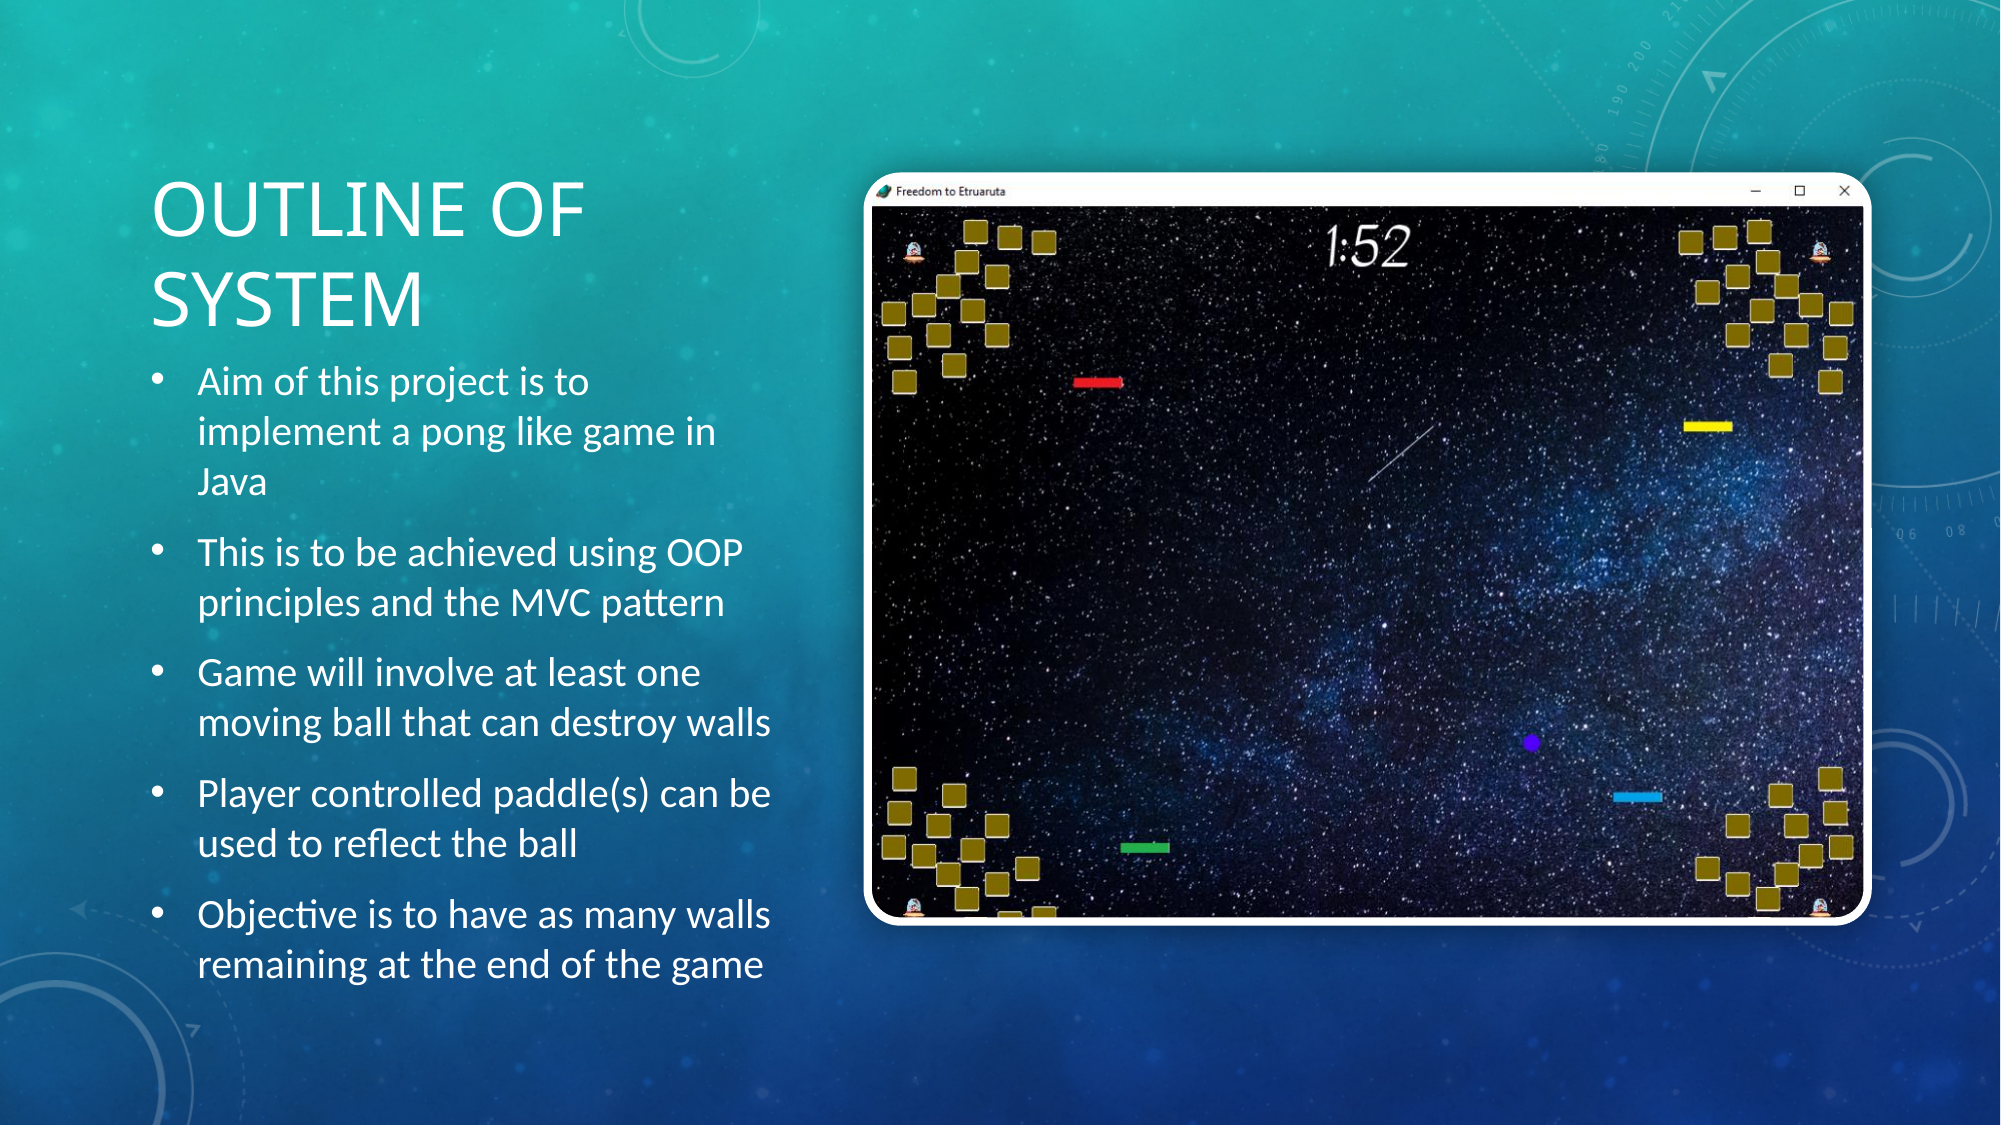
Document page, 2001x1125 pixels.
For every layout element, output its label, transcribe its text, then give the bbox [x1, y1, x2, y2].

picture [0, 0, 2001, 1125]
list Aim of this project is to implement a pong like game in Java This is to be achieved using OOP principles and the MVC pattern Game will involve at least one moving ball that can destroy walls Player controlled paddle(s) can be used to reflect the ball Objective is to have as many walls remaining at the end of the game [135, 347, 793, 994]
title Outline of system [135, 132, 789, 347]
